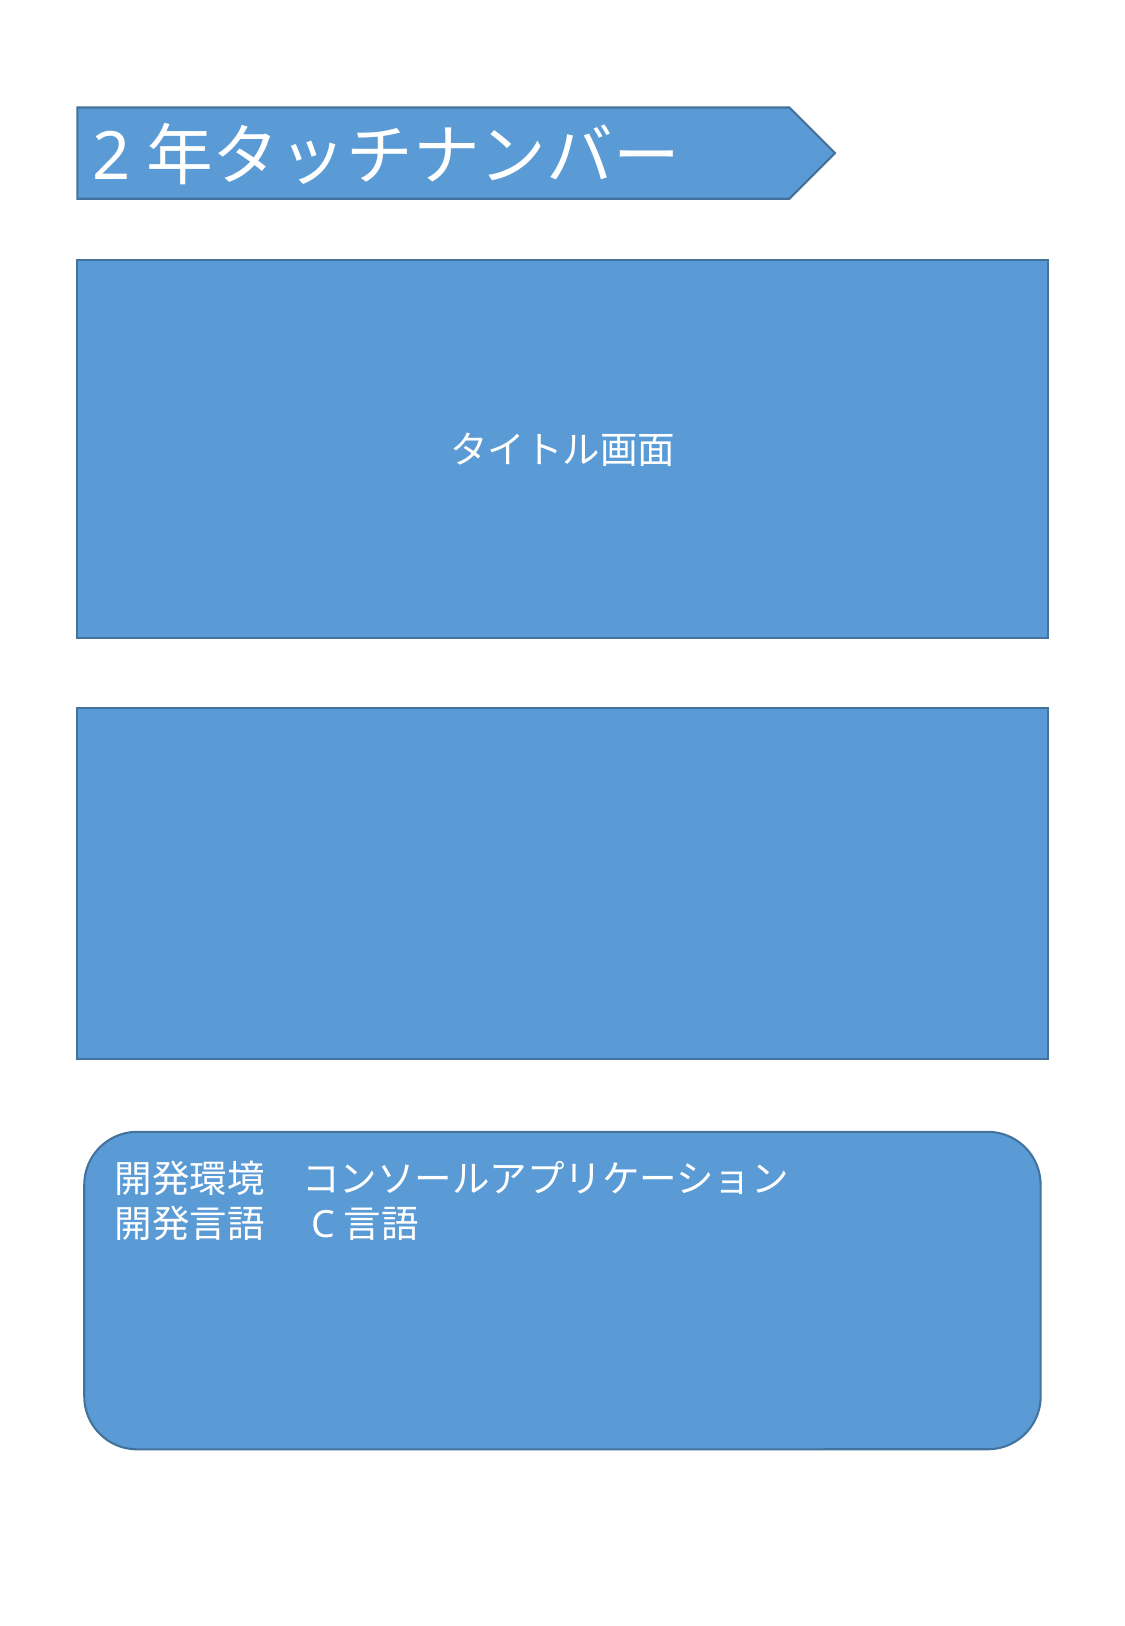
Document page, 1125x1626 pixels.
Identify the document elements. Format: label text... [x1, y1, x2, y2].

text_box 2年タッチナンバー [76, 106, 837, 200]
text_box タイトル画面 [76, 259, 1049, 639]
text_box [76, 707, 1049, 1060]
text_box 開発環境 コンソールアプリケーション 開発言語 C言語 [83, 1130, 1042, 1451]
